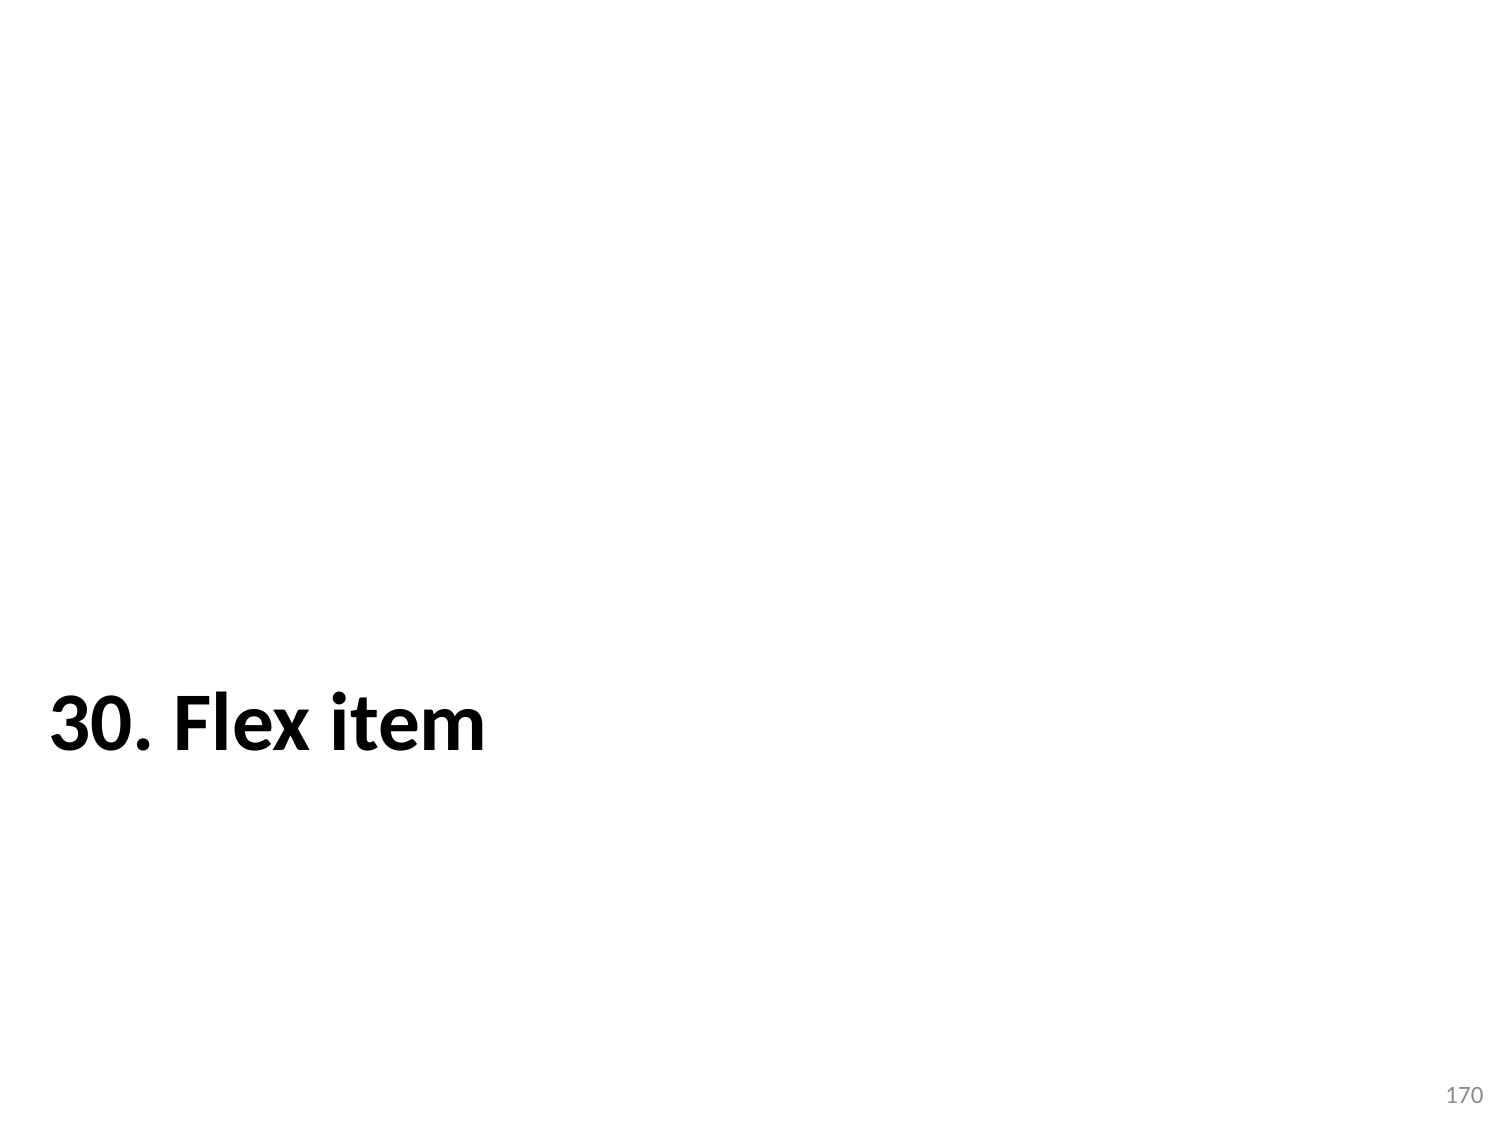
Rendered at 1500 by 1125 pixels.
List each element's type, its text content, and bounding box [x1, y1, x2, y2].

slide_number 170 [1161, 1063, 1499, 1124]
title 30. Flex item [33, 664, 1467, 776]
